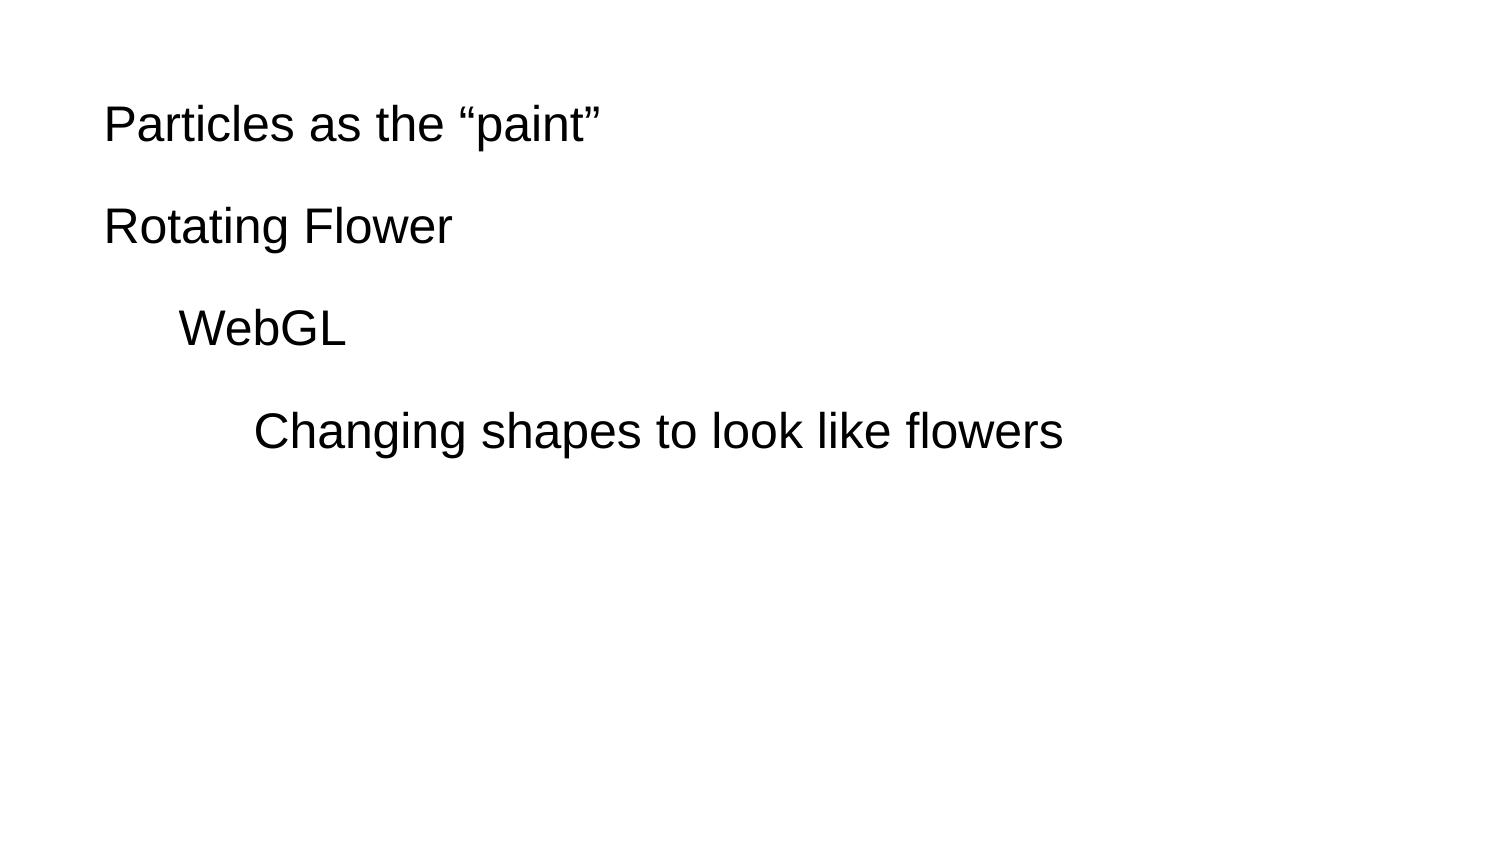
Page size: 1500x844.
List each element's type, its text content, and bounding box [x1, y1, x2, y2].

list Particles as the “paint” Rotating Flower WebGL Changing shapes to look like flowers [51, 67, 1449, 739]
